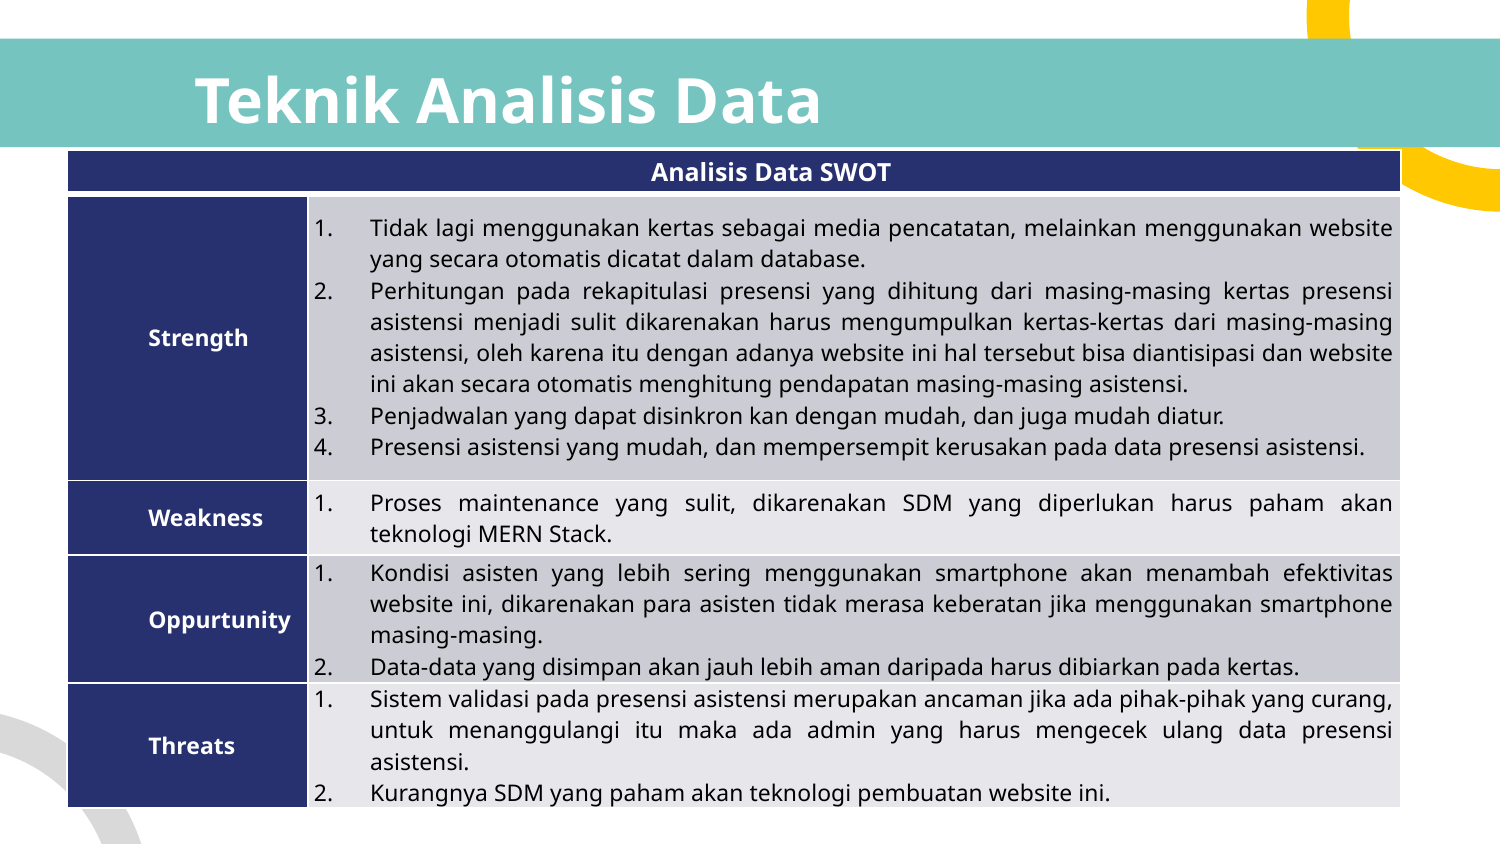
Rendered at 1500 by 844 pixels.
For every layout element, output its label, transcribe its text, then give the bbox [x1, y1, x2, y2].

table_cell Kondisi asisten yang lebih sering menggunakan smartphone akan menambah efektivitas website ini, dikarenakan para asisten tidak merasa keberatan jika menggunakan smartphone masing-masing. Data-data yang disimpan akan jauh lebih aman daripada harus dibiarkan pada kertas. [309, 556, 1400, 682]
table_cell Strength [68, 197, 307, 480]
table_cell Weakness [68, 481, 307, 554]
table_cell Threats [68, 684, 307, 807]
title Teknik Analisis Data [179, 46, 1449, 141]
table_cell Sistem validasi pada presensi asistensi merupakan ancaman jika ada pihak-pihak yang curang, untuk menanggulangi itu maka ada admin yang harus mengecek ulang data presensi asistensi. Kurangnya SDM yang paham akan teknologi pembuatan website ini. [309, 684, 1400, 807]
table_cell Tidak lagi menggunakan kertas sebagai media pencatatan, melainkan menggunakan website yang secara otomatis dicatat dalam database. Perhitungan pada rekapitulasi presensi yang dihitung dari masing-masing kertas presensi asistensi menjadi sulit dikarenakan harus mengumpulkan kertas-kertas dari masing-masing asistensi, oleh karena itu dengan adanya website ini hal tersebut bisa diantisipasi dan website ini akan secara otomatis menghitung pendapatan masing-masing asistensi. Penjadwalan yang dapat disinkron kan dengan mudah, dan juga mudah diatur. Presensi asistensi yang mudah, dan mempersempit kerusakan pada data presensi asistensi. [309, 197, 1400, 480]
table_cell Proses maintenance yang sulit, dikarenakan SDM yang diperlukan harus paham akan teknologi MERN Stack. [309, 481, 1400, 554]
table_cell Oppurtunity [68, 556, 307, 682]
table_header Analisis Data SWOT [68, 151, 1400, 191]
